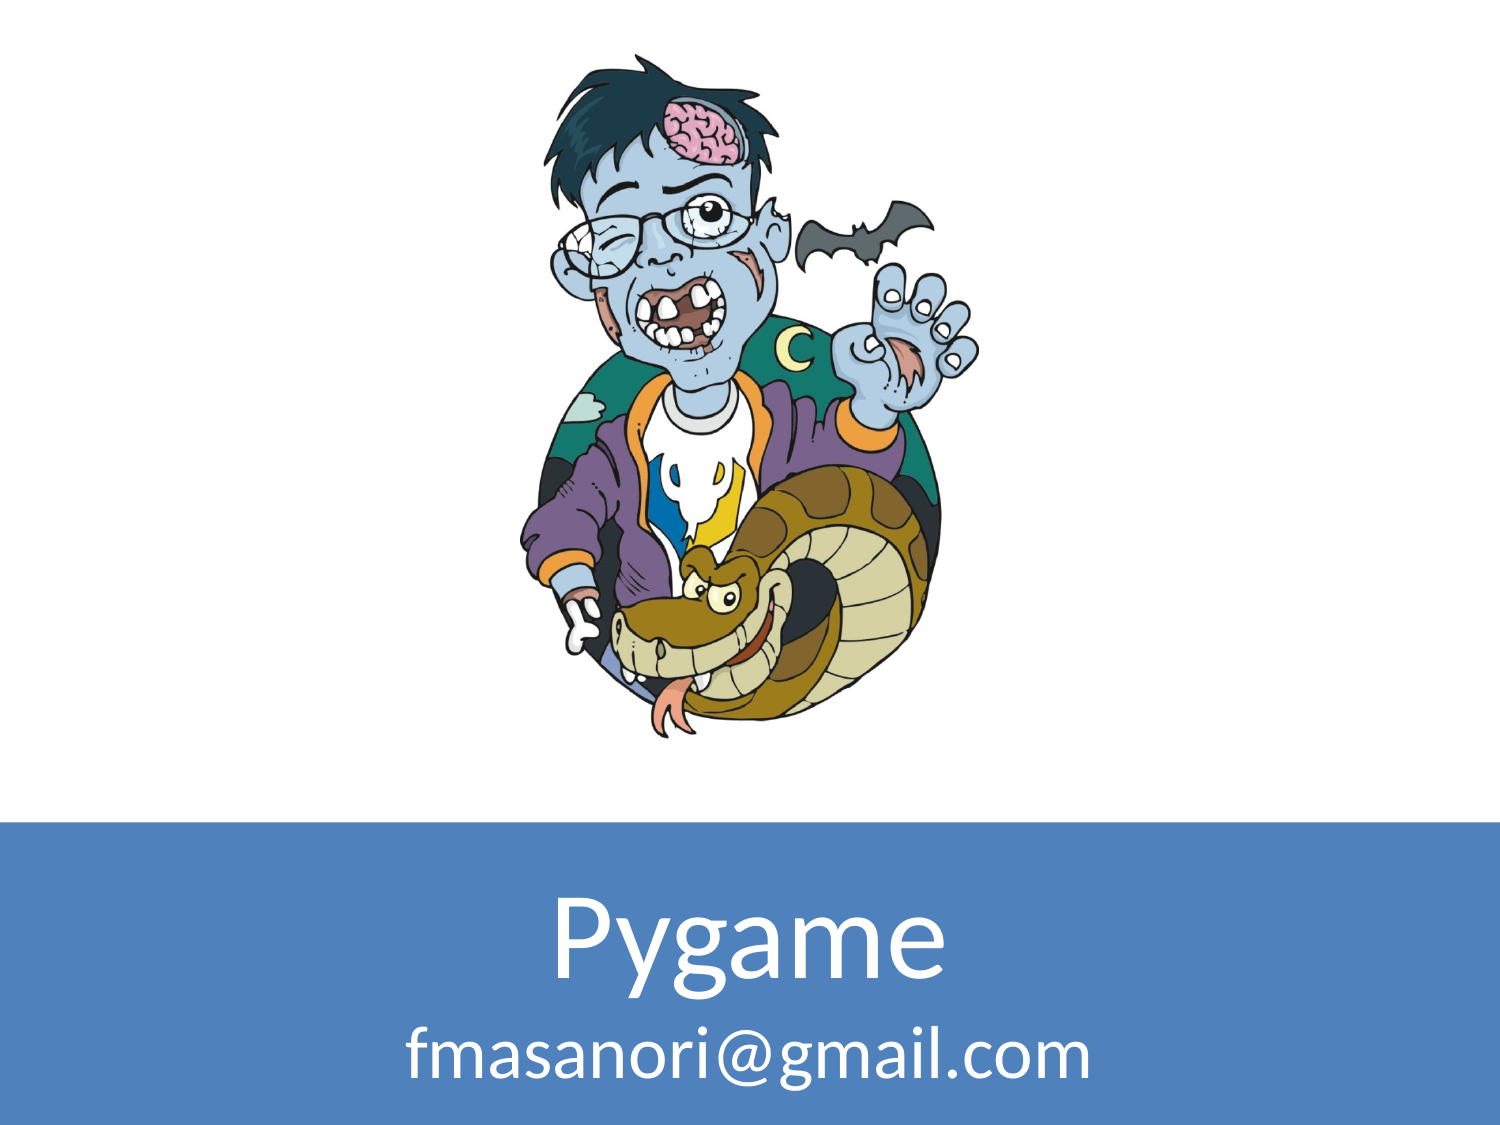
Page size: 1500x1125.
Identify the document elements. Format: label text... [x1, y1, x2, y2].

text_box Pygame fmasanori@gmail.com [0, 822, 1500, 1125]
picture [520, 54, 979, 794]
